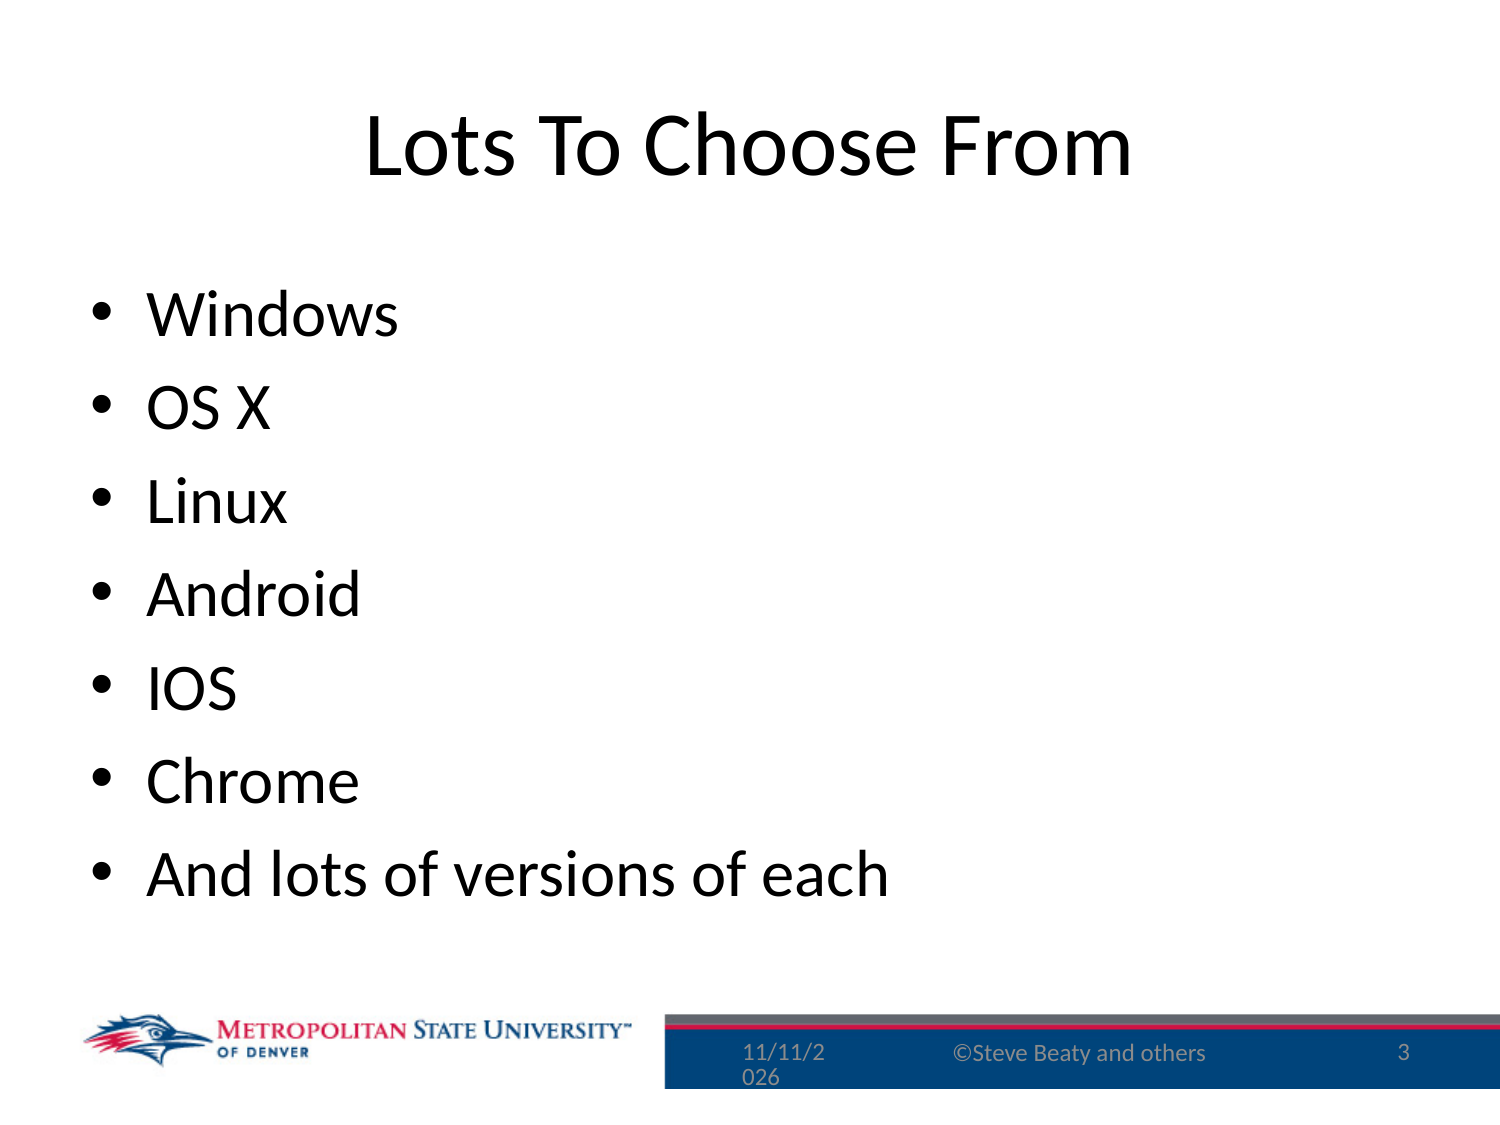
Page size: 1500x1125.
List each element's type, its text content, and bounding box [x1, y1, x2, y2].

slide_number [727, 1020, 842, 1081]
footer ©Steve Beaty and others [841, 1021, 1317, 1082]
list Windows OS X Linux Android IOS Chrome And lots of versions of each [75, 262, 1425, 1005]
picture [44, 1012, 1500, 1089]
slide_number 3 [1316, 1020, 1425, 1081]
title Lots To Choose From [75, 45, 1425, 233]
